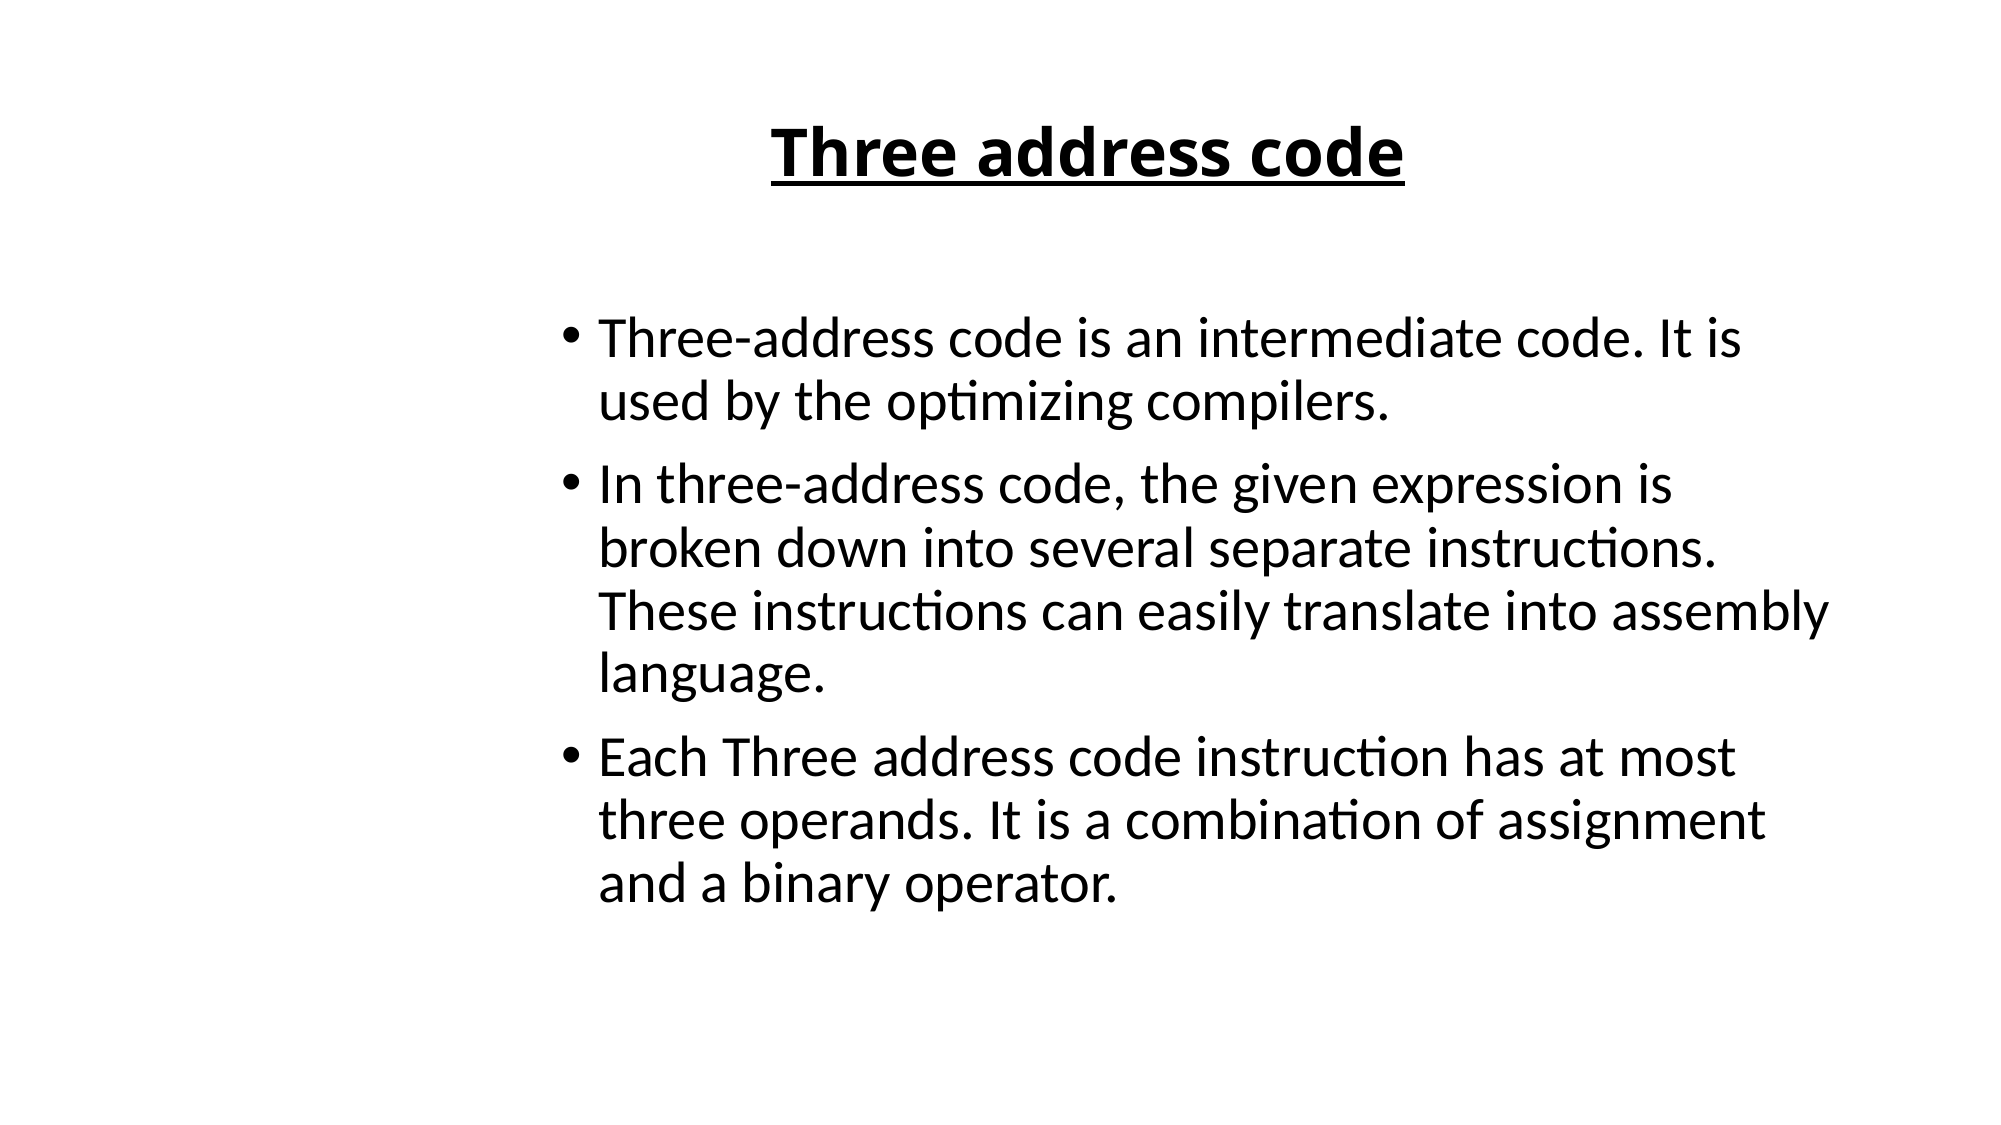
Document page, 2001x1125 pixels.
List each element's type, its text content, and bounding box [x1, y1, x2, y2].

title Three address code [755, 111, 1863, 278]
list Three-address code is an intermediate code. It is used by the optimizing compilers. In three-address code, the given expression is broken down into several separate instructions. These instructions can easily translate into assembly language. Each Three address code instruction has at most three operands. It is a combination of assignment and a binary operator. [546, 299, 1863, 1014]
